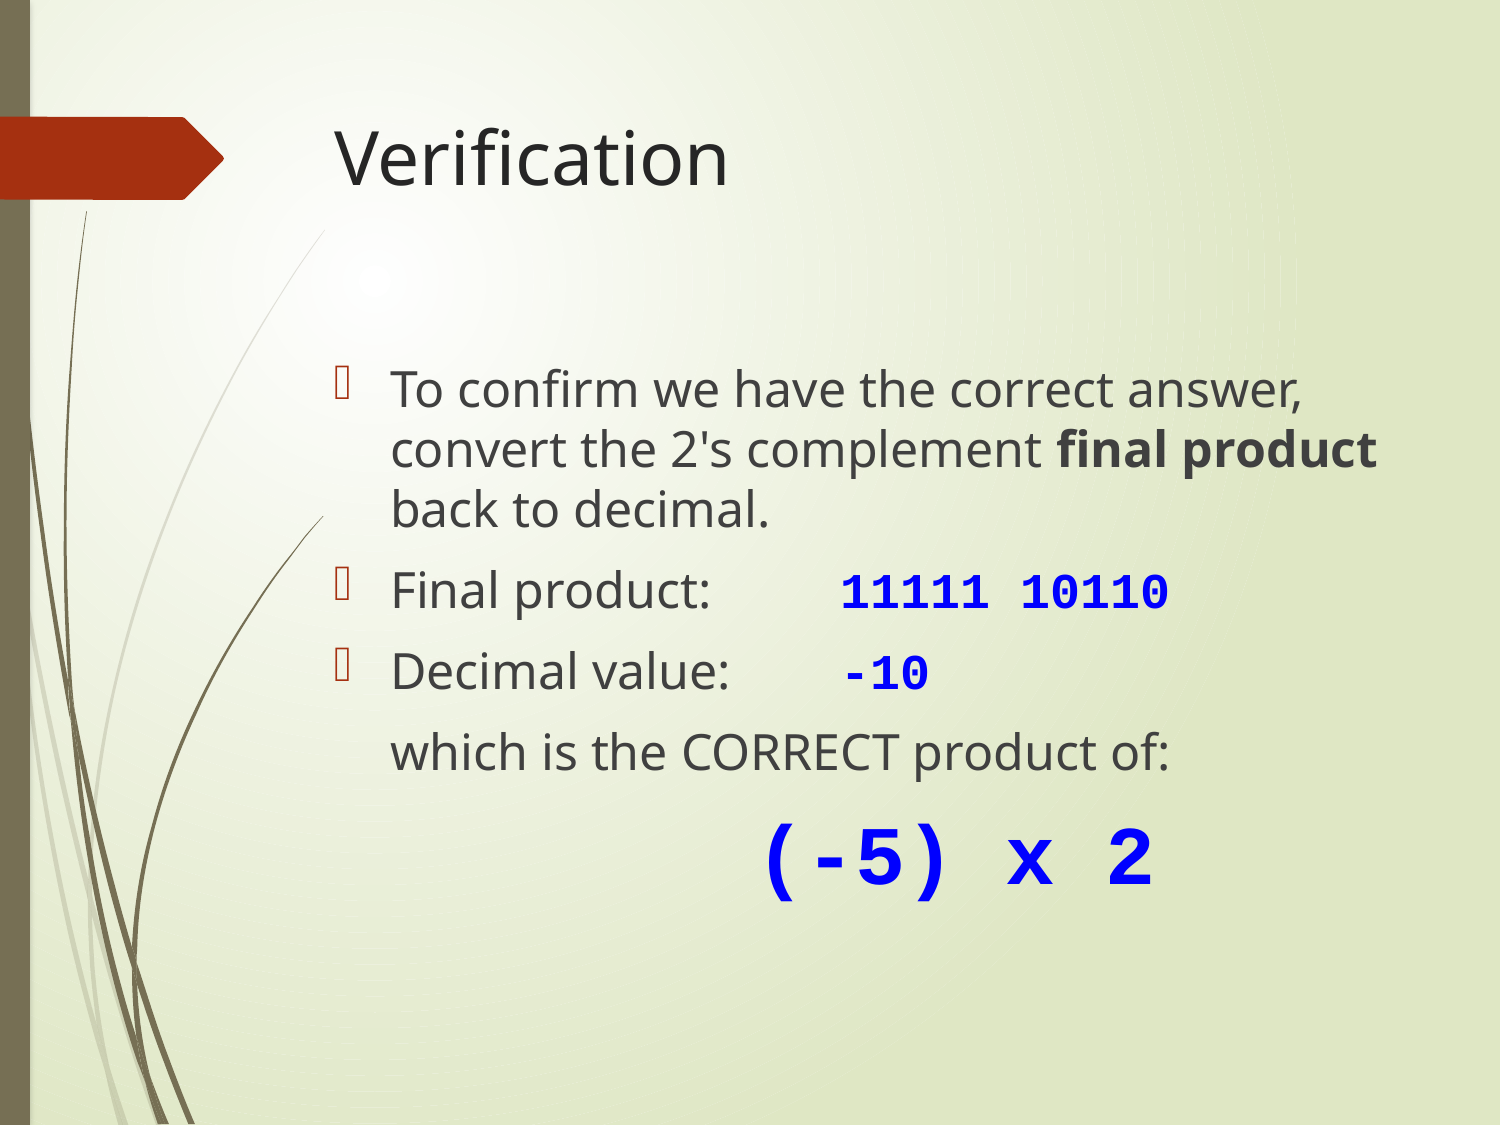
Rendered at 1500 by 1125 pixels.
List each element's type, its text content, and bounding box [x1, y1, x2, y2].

list To confirm we have the correct answer, convert the 2's complement final product back to decimal. Final product: 11111 10110 Decimal value: -10 which is the CORRECT product of: (-5) x 2 [318, 350, 1400, 970]
title Verification [319, 102, 1400, 313]
